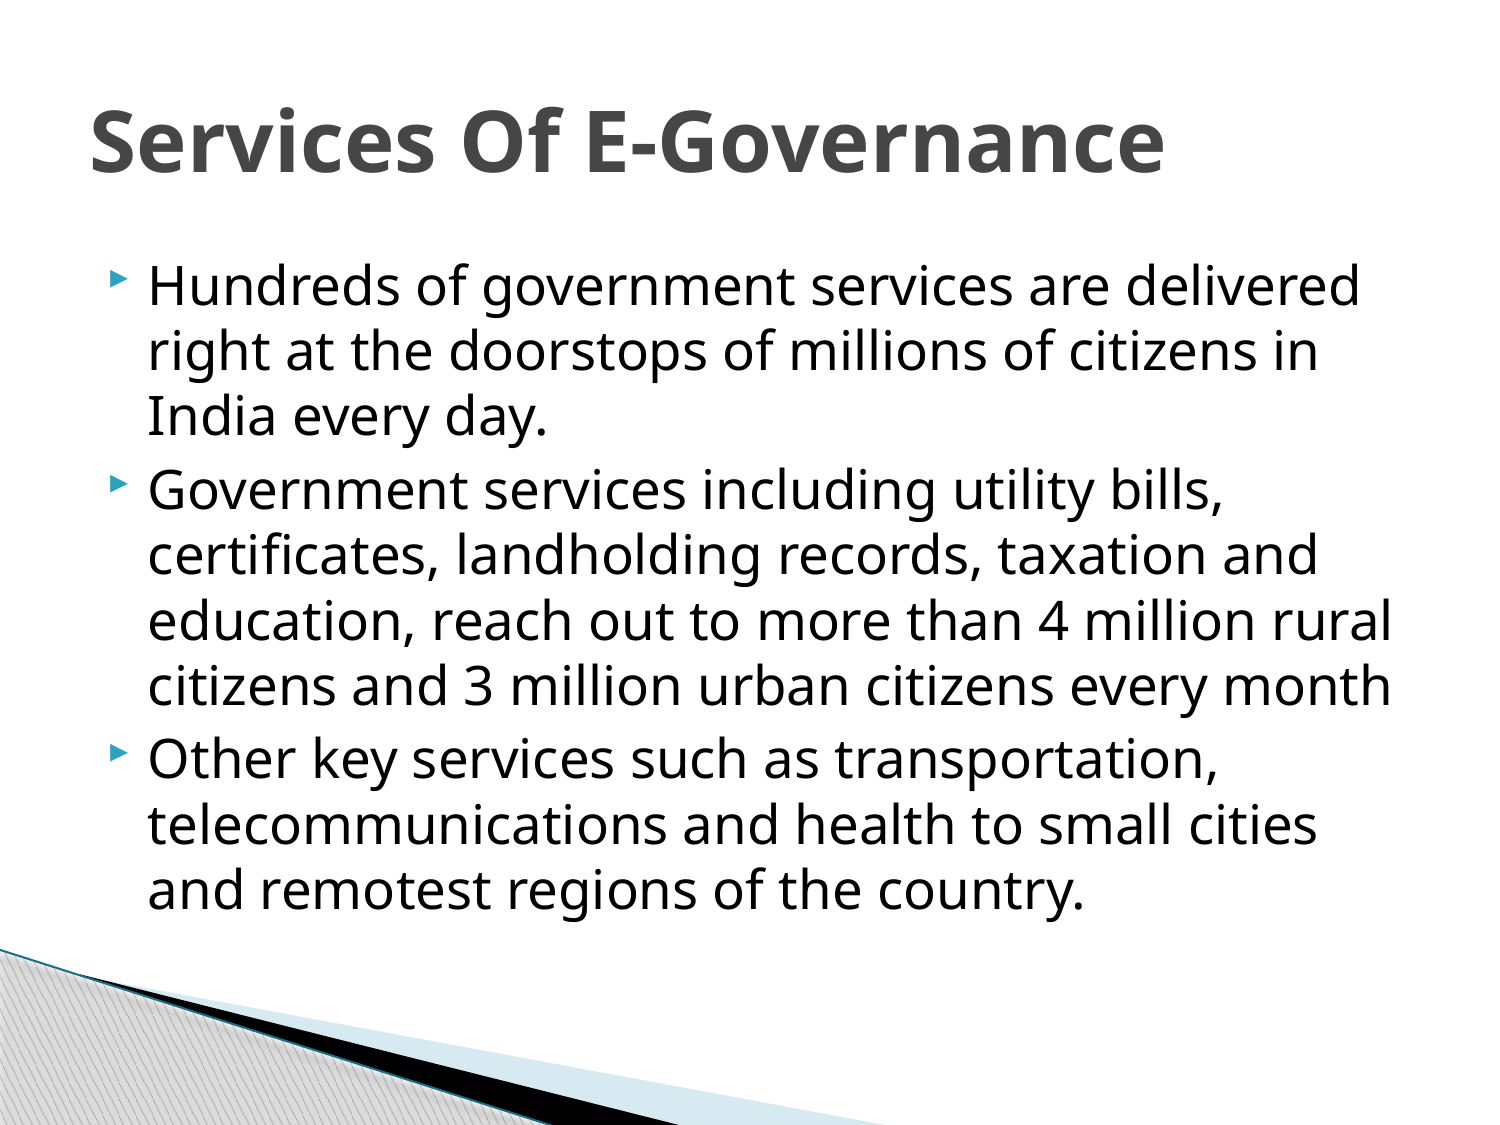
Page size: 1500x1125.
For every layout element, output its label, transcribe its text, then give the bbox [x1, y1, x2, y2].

title Services Of E-Governance [75, 45, 1425, 233]
list Hundreds of government services are delivered right at the doorstops of millions of citizens in India every day. Government services including utility bills, certificates, landholding records, taxation and education, reach out to more than 4 million rural citizens and 3 million urban citizens every month Other key services such as transportation, telecommunications and health to small cities and remotest regions of the country. [75, 243, 1425, 986]
